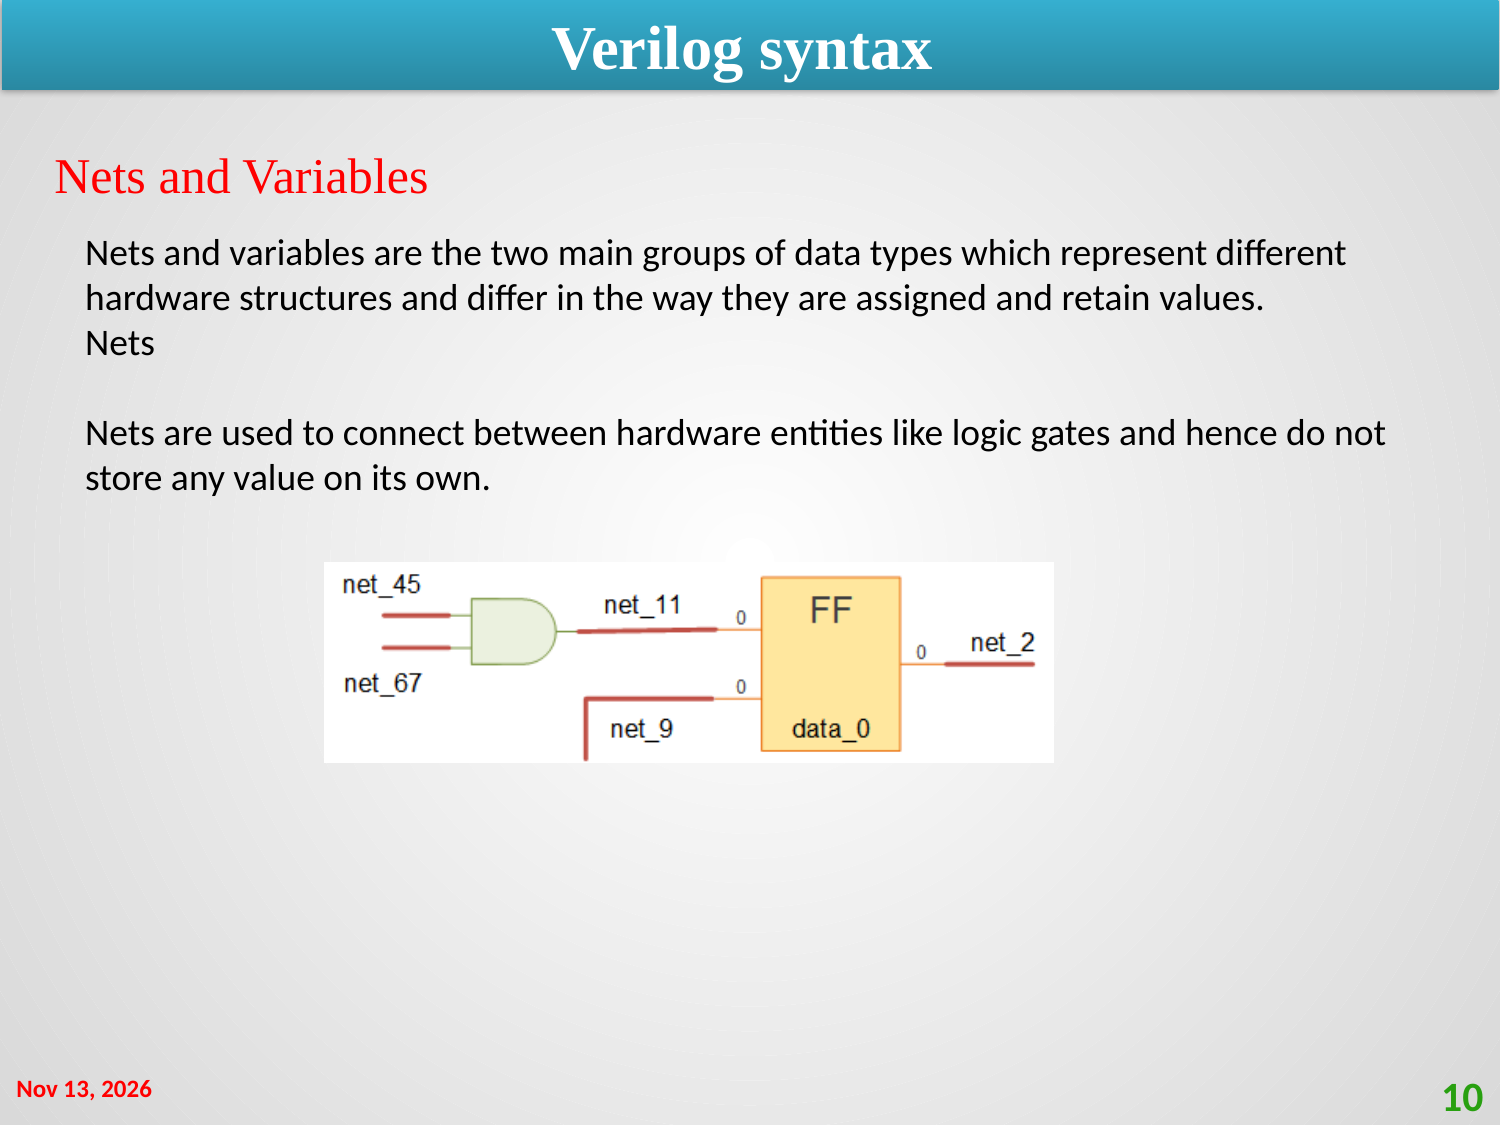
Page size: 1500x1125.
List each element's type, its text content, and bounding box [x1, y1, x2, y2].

slide_number 10 [1148, 1065, 1499, 1125]
picture [324, 562, 1054, 763]
text_box Verilog syntax [2, 0, 1499, 90]
slide_number 6-Oct-21 [1, 1057, 352, 1118]
text_box Nets and Variables [39, 135, 444, 211]
text_box Nets and variables are the two main groups of data types which represent different hardware structures and differ in the way they are assigned and retain values. Nets Nets are used to connect between hardware entities like logic gates and hence do not store any value on its own. [70, 220, 1475, 506]
